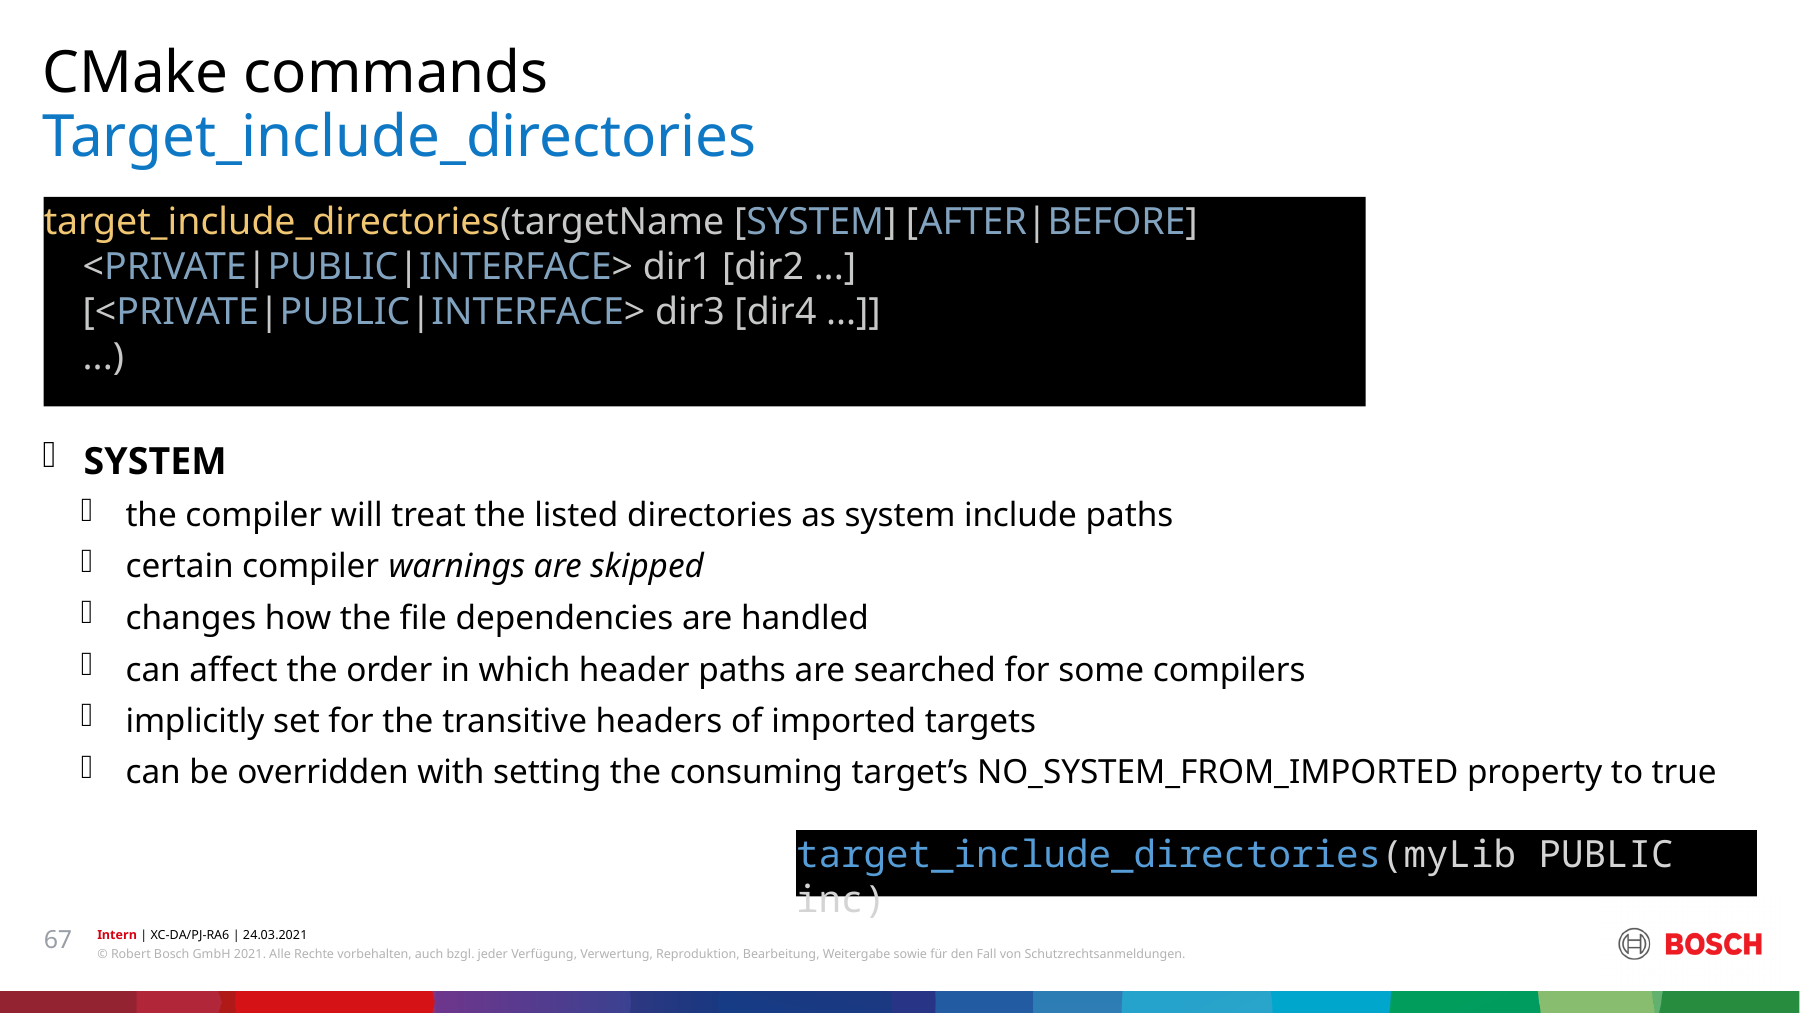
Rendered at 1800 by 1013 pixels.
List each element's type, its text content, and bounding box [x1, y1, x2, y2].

picture [1390, 896, 1800, 1013]
title Target_include_directories [42, 107, 1757, 171]
list CMake commands [42, 42, 1757, 107]
slide_number 67 [43, 923, 92, 991]
picture [0, 905, 1272, 1013]
text_box target_include_directories(myLib PUBLIC inc) [796, 830, 1757, 897]
text_box target_include_directories(targetName [SYSTEM] [AFTER|BEFORE] <PRIVATE|PUBLIC|INTERFACE> dir1 [dir2 ...] [<PRIVATE|PUBLIC|INTERFACE> dir3 [dir4 ...]] ...) [43, 196, 1366, 407]
list SYSTEM the compiler will treat the listed directories as system include paths certain compiler warnings are skipped changes how the file dependencies are handled can affect the order in which header paths are searched for some compilers implicitly set for the transitive headers of imported targets can be overridden with setting the consuming target’s NO_SYSTEM_FROM_IMPORTED property to true [42, 433, 1757, 897]
